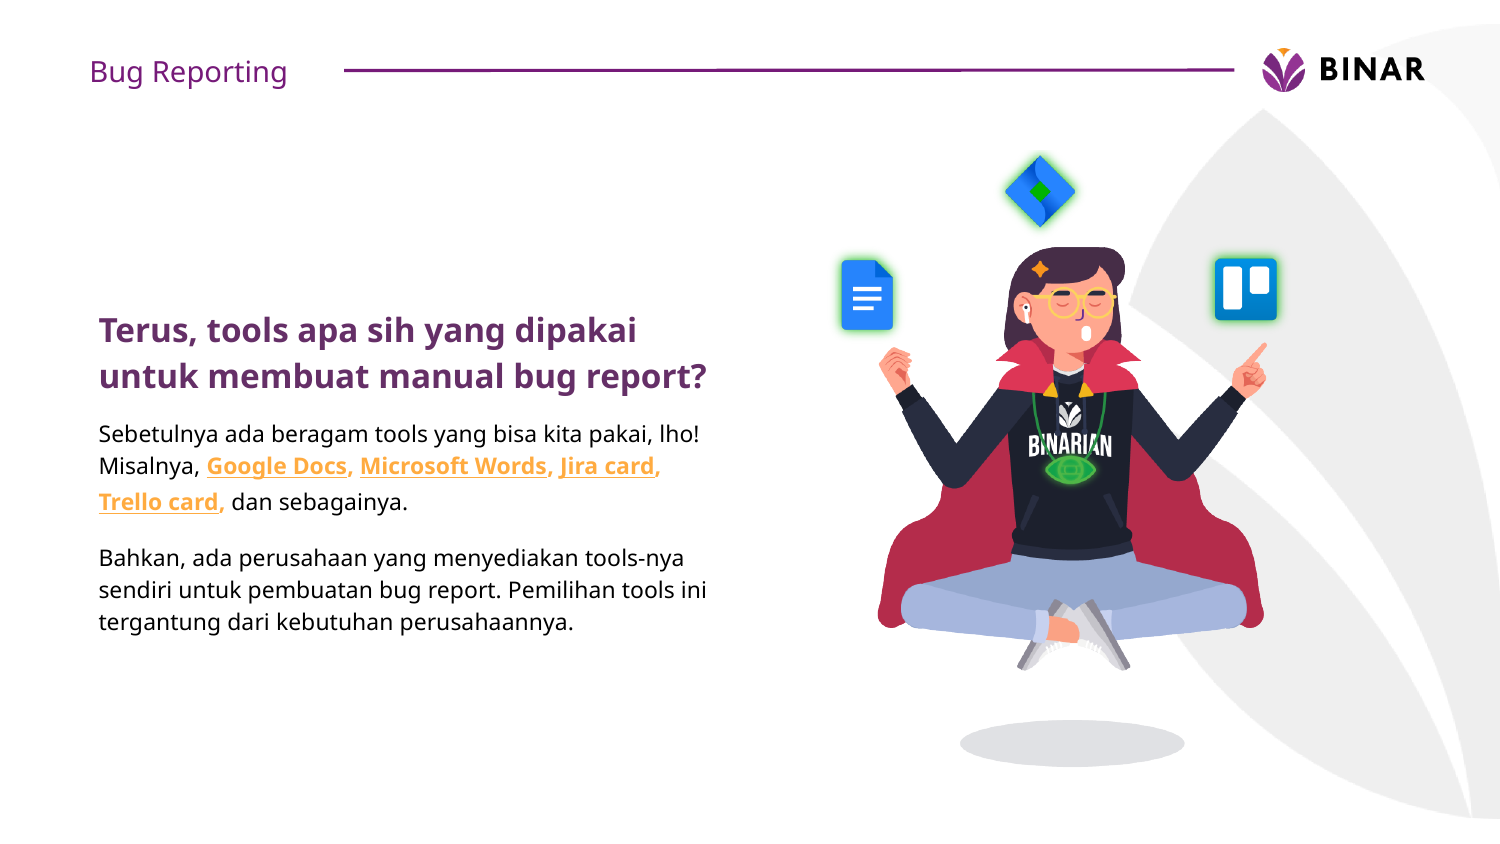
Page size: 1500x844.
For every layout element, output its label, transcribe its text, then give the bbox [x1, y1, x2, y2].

text_box Bug Reporting [74, 23, 515, 118]
text_box Terus, tools apa sih yang dipakai untuk membuat manual bug report? Sebetulnya ada beragam tools yang bisa kita pakai, lho! Misalnya, Google Docs, Microsoft Words, Jira card, Trello card, dan sebagainya. Bahkan, ada perusahaan yang menyediakan tools-nya sendiri untuk pembuatan bug report. Pemilihan tools ini tergantung dari kebutuhan perusahaannya. [83, 150, 761, 788]
picture [645, 24, 1500, 819]
